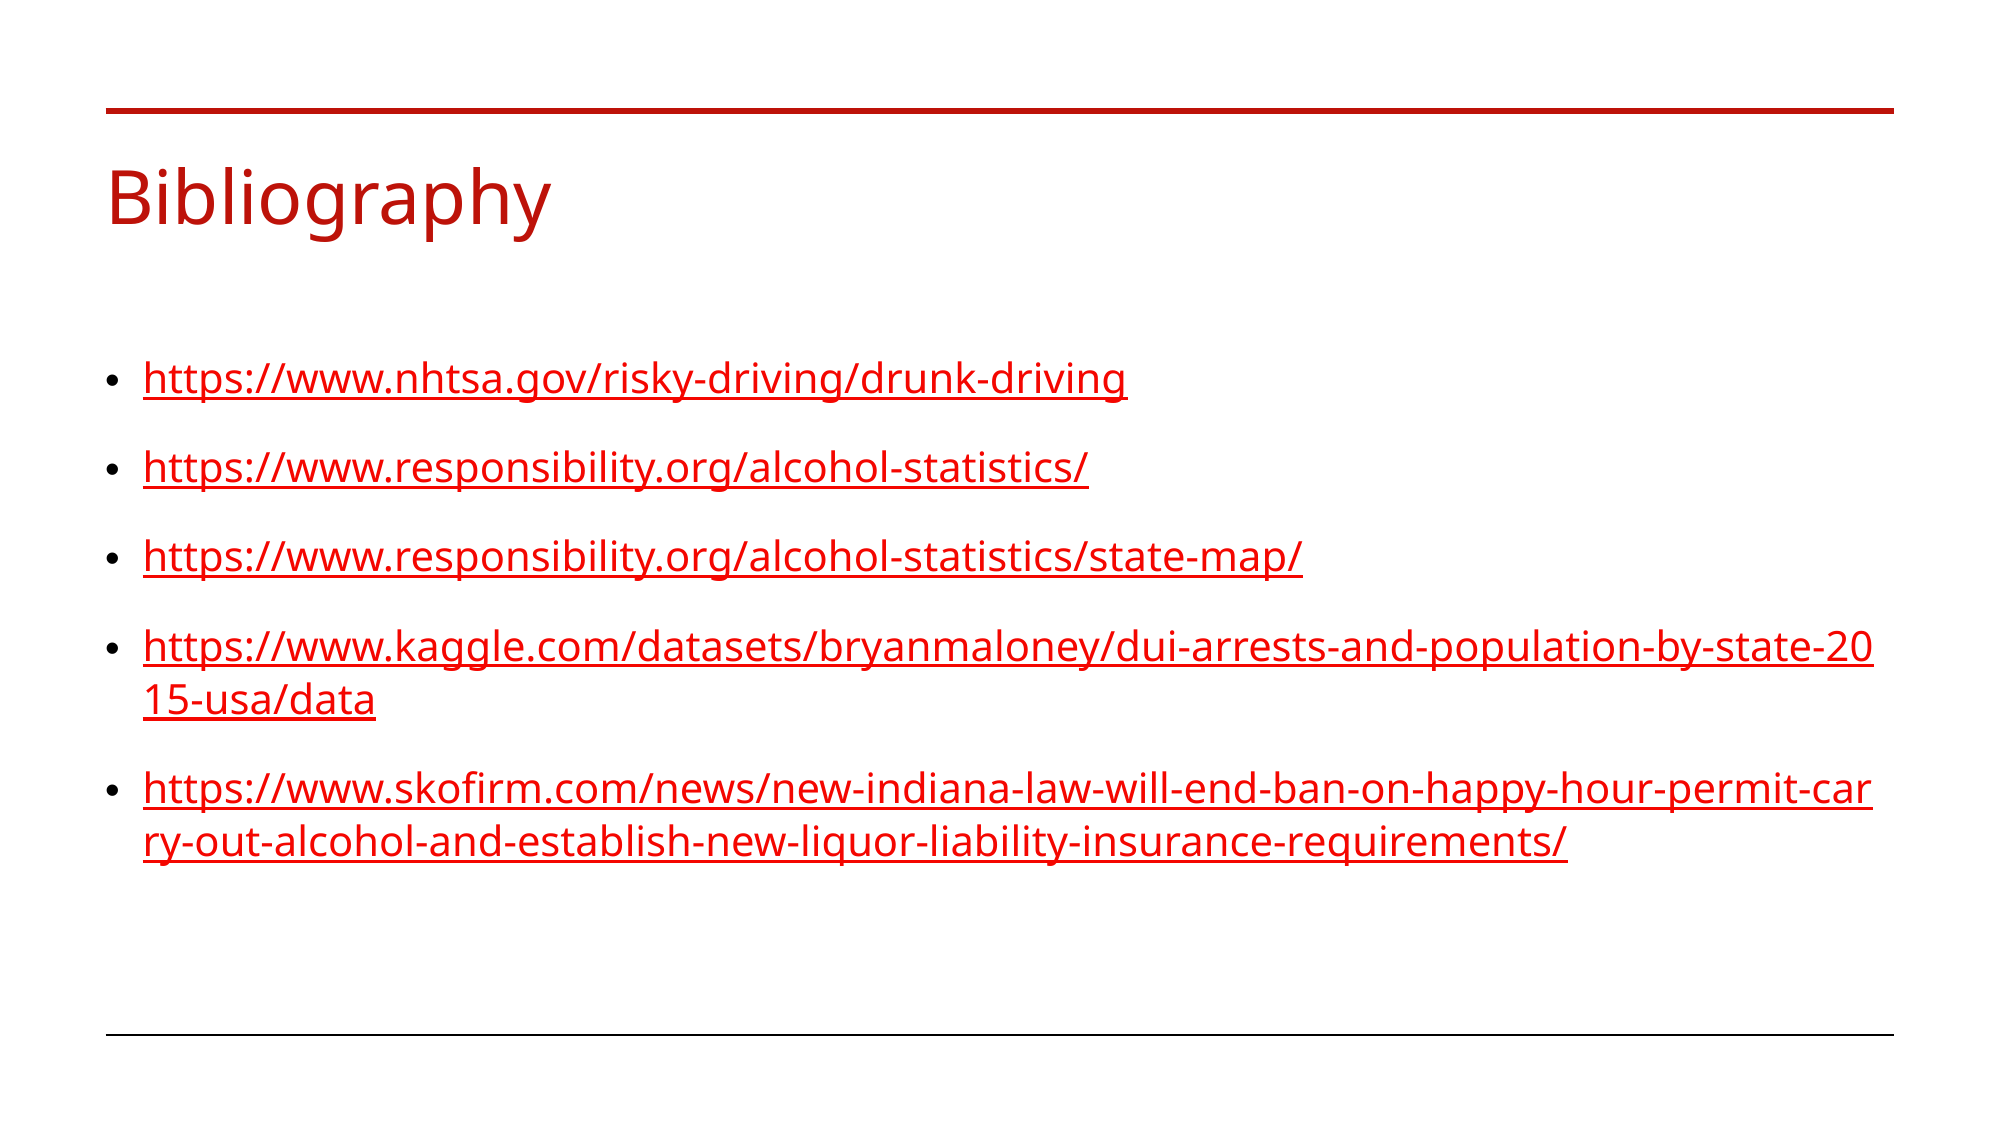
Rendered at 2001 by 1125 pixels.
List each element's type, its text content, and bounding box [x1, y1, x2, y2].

list https://www.nhtsa.gov/risky-driving/drunk-driving https://www.responsibility.org/alcohol-statistics/ https://www.responsibility.org/alcohol-statistics/state-map/ https://www.kaggle.com/datasets/bryanmaloney/dui-arrests-and-population-by-state-2015-usa/data https://www.skofirm.com/news/new-indiana-law-will-end-ban-on-happy-hour-permit-carry-out-alcohol-and-establish-new-liquor-liability-insurance-requirements/ [90, 332, 1894, 994]
title Bibliography [90, 156, 1894, 332]
